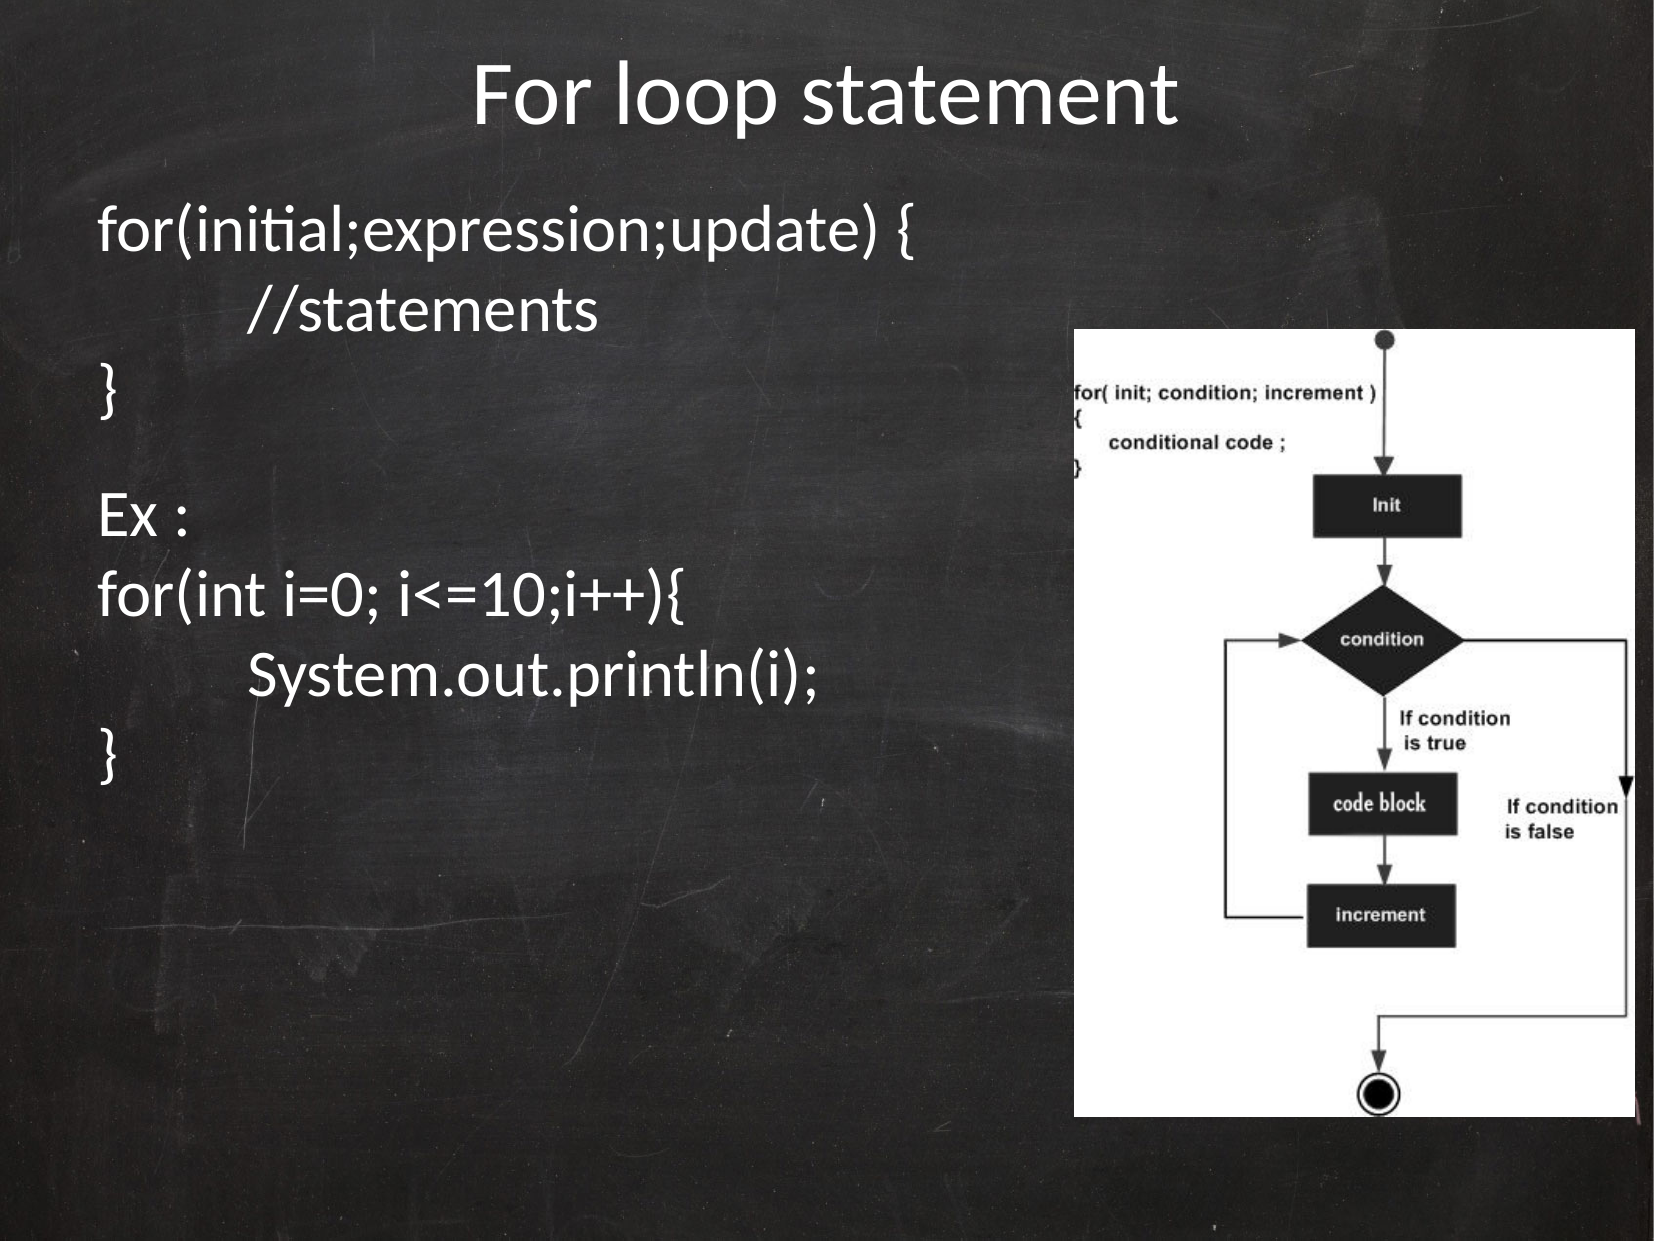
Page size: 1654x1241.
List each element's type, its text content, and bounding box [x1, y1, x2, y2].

text_box for(initial;expression;update) { //statements } Ex : for(int i=0; i<=10;i++){ System.out.println(i); } [82, 177, 1571, 1108]
text_box For loop statement [82, 0, 1571, 177]
picture [0, 0, 1654, 1241]
